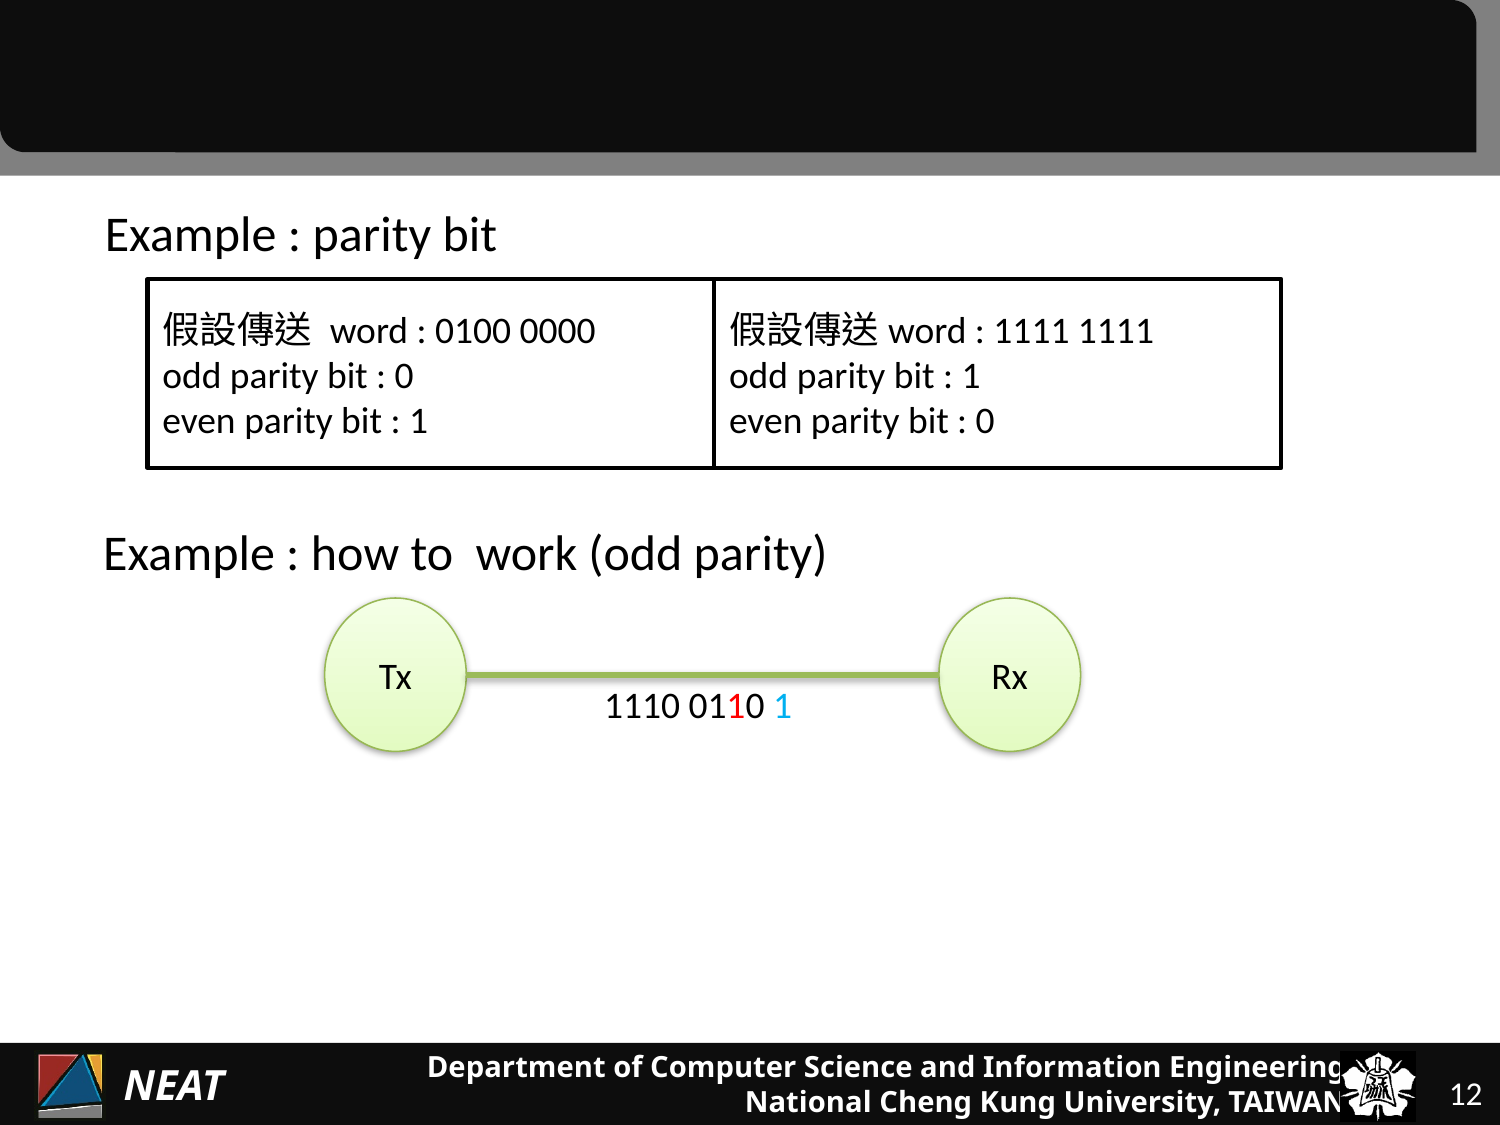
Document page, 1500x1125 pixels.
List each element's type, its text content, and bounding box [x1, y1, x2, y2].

text_box 1110 0110 1 [584, 684, 812, 729]
picture [1340, 1051, 1416, 1122]
text_box Rx [938, 597, 1082, 753]
text_box Tx [323, 597, 467, 753]
text_box Example : how to work (odd parity) [86, 513, 858, 588]
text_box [76, 184, 1282, 469]
picture [34, 1050, 106, 1121]
